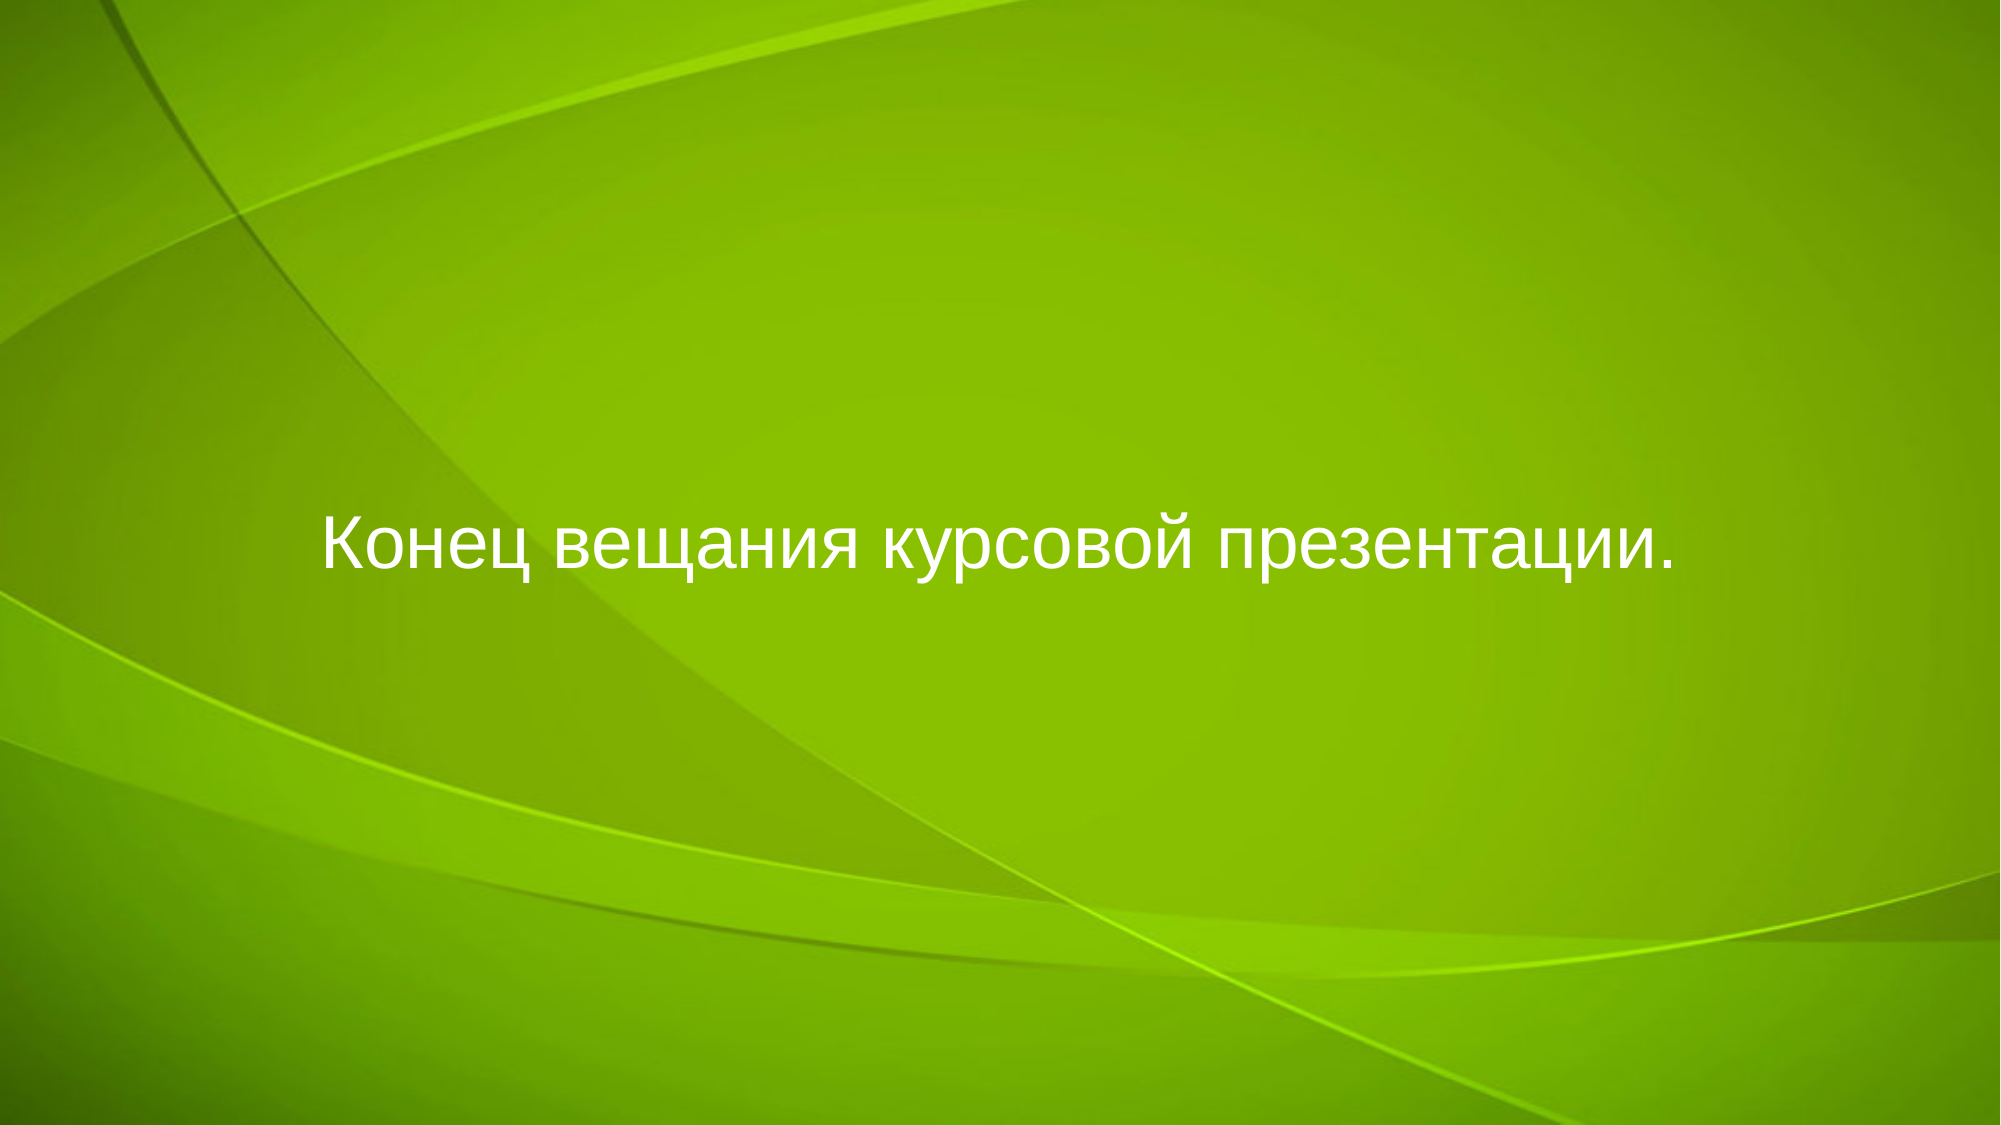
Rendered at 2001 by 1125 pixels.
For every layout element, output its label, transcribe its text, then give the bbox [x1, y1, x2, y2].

picture [0, 0, 2001, 1125]
title Конец вещания курсовой презентации. [117, 449, 1882, 592]
